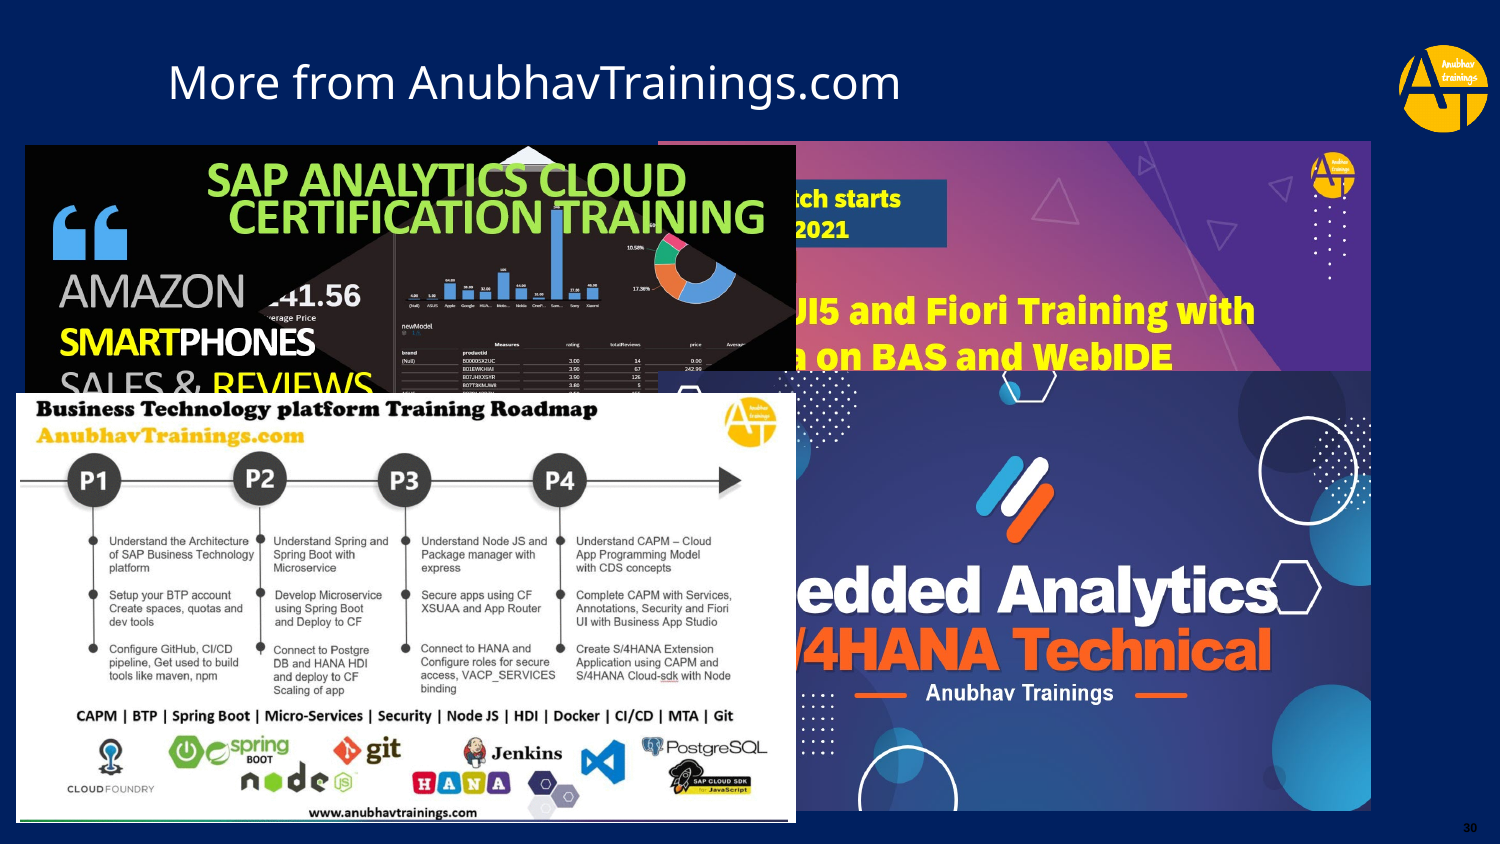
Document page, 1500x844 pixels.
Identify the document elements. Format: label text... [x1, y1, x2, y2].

text_box More from AnubhavTrainings.com [156, 48, 1303, 115]
picture [16, 140, 1371, 823]
picture [1390, 39, 1493, 140]
